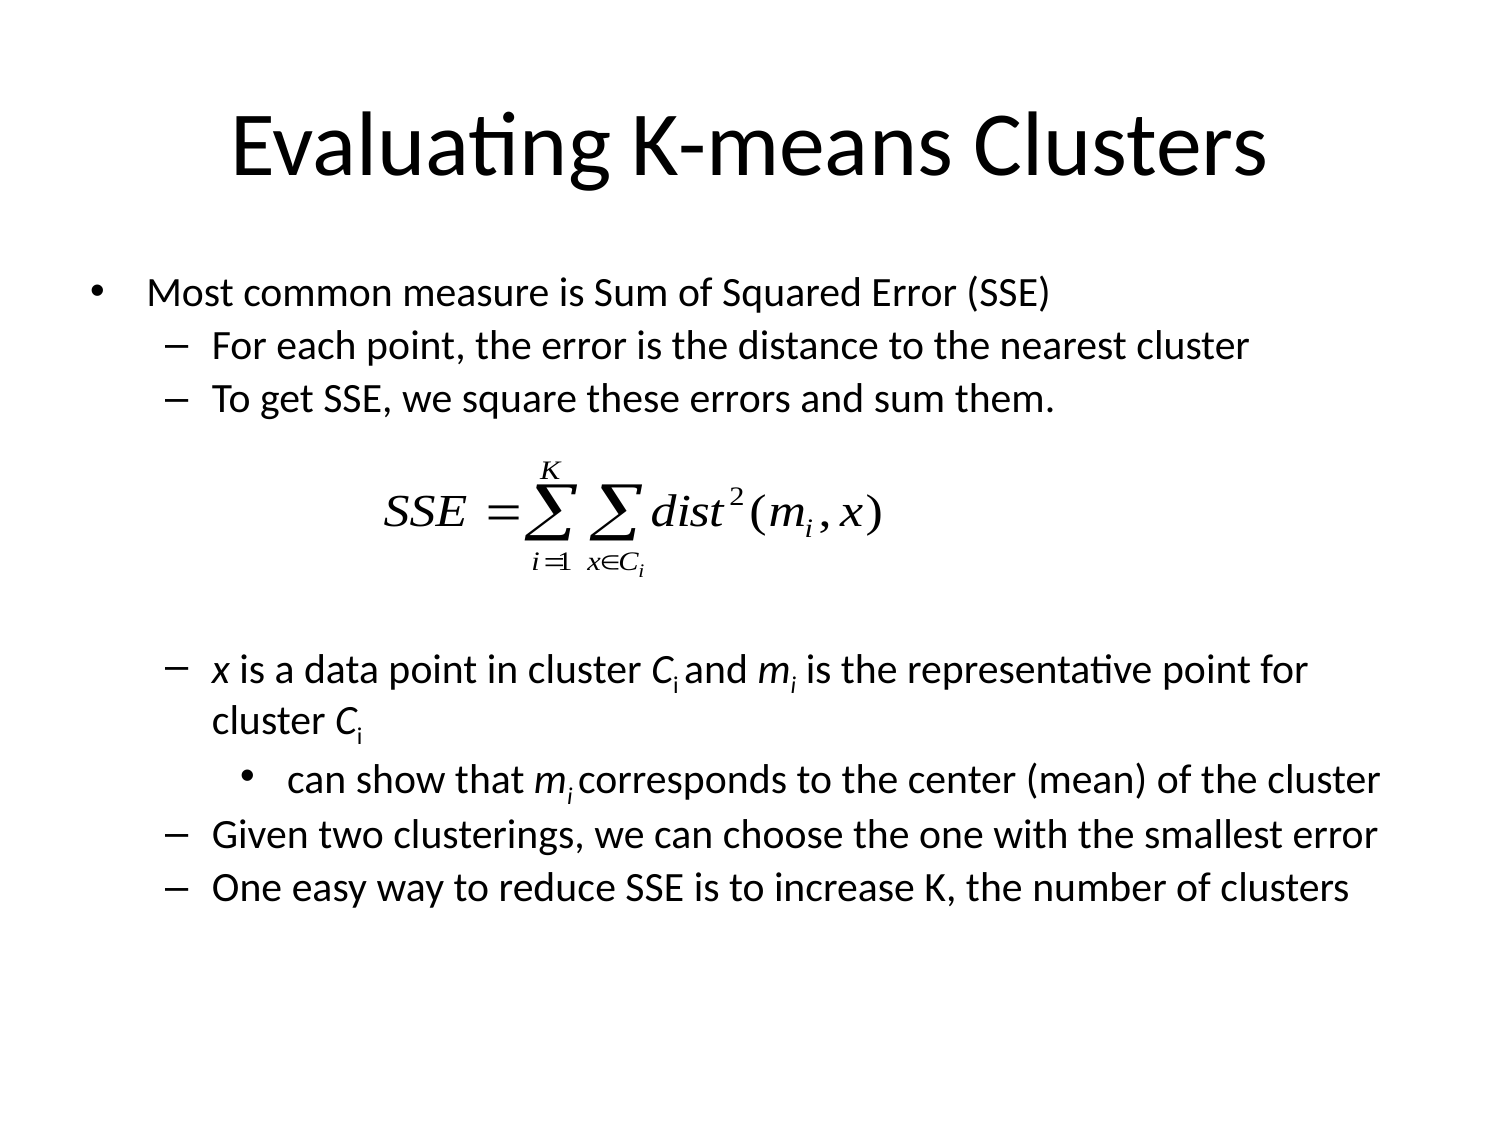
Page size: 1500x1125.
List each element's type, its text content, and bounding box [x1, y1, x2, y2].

list Most common measure is Sum of Squared Error (SSE) For each point, the error is the distance to the nearest cluster To get SSE, we square these errors and sum them. x is a data point in cluster Ci and mi is the representative point for cluster Ci can show that mi corresponds to the center (mean) of the cluster Given two clusterings, we can choose the one with the smallest error One easy way to reduce SSE is to increase K, the number of clusters [75, 262, 1425, 1005]
title Evaluating K-means Clusters [75, 45, 1425, 233]
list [374, 449, 891, 588]
